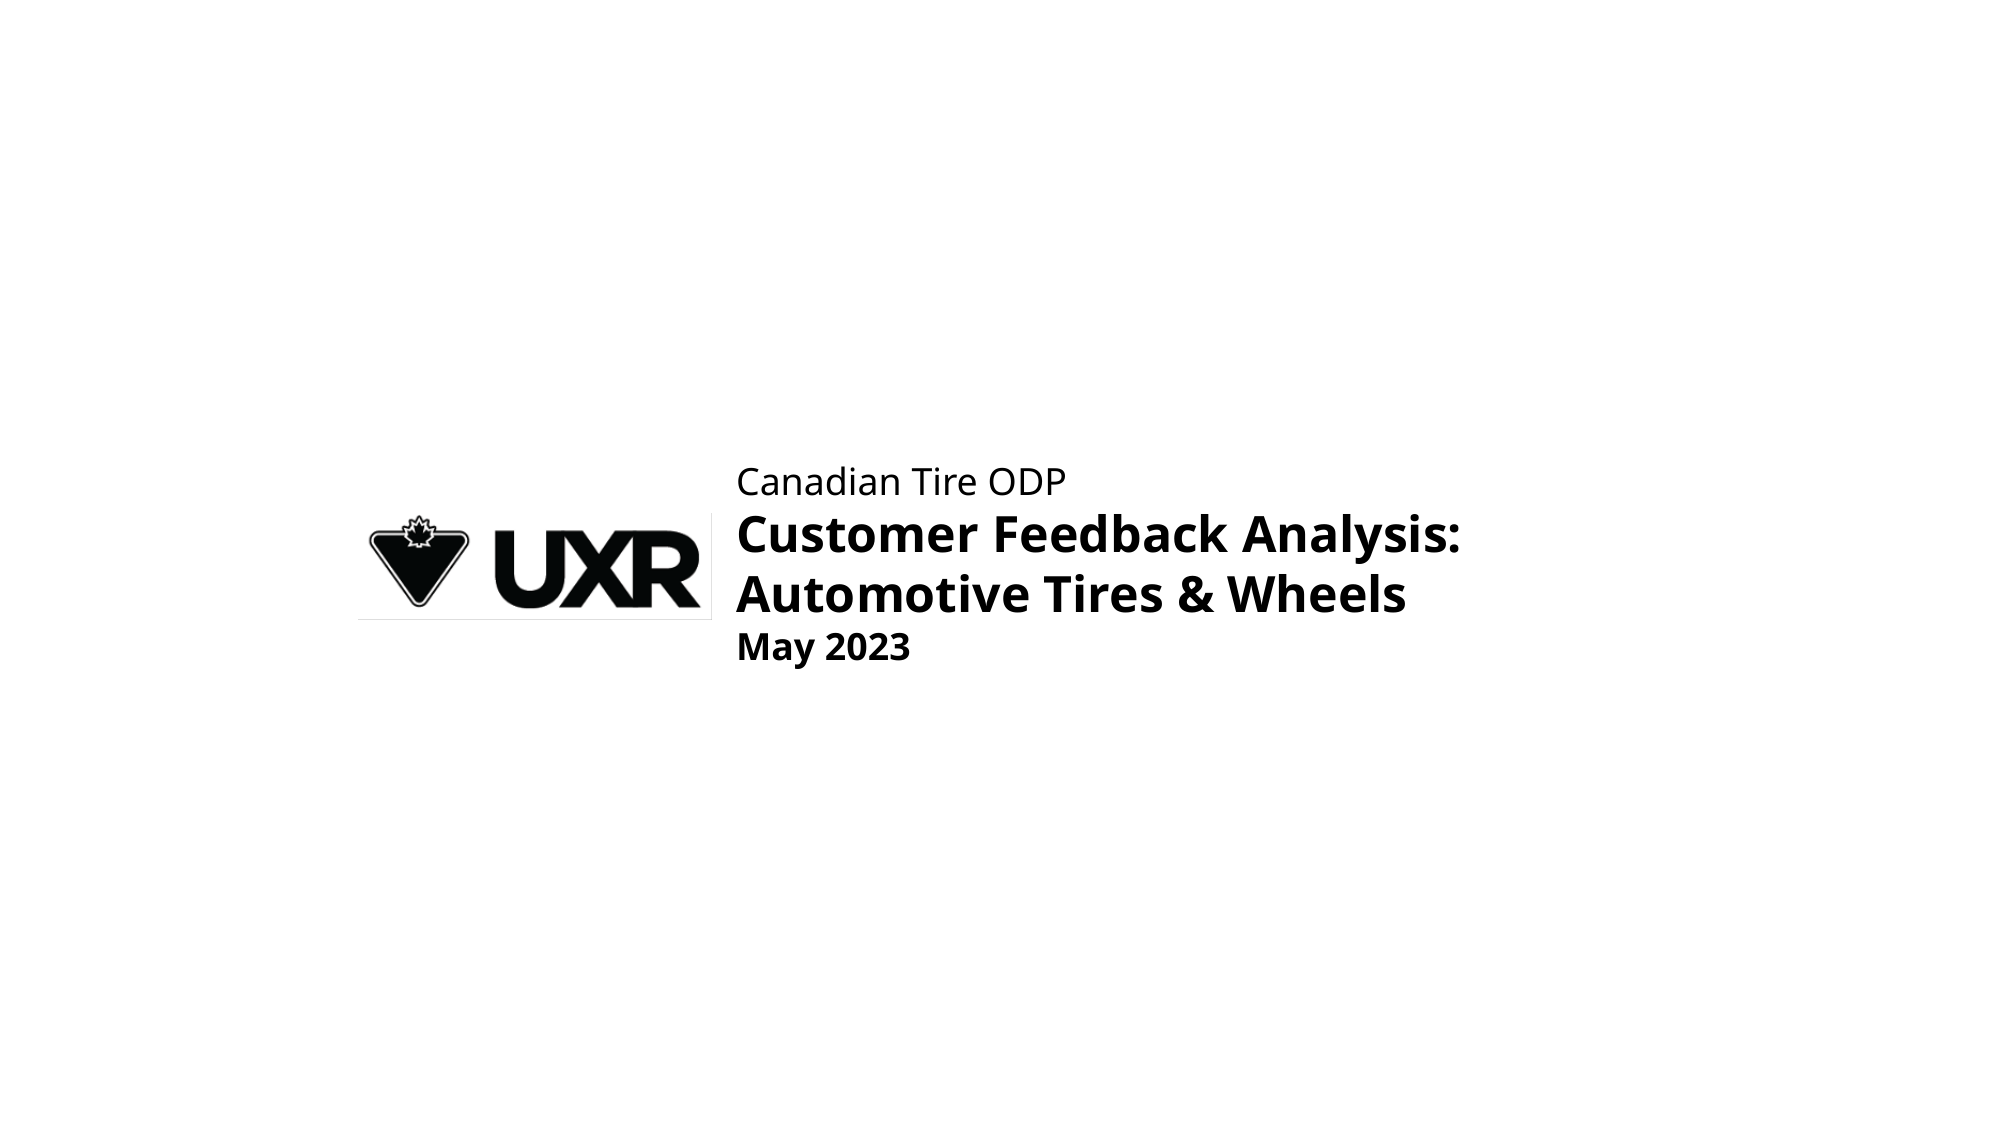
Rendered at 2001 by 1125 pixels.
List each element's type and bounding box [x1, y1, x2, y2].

text_box [358, 448, 1642, 677]
